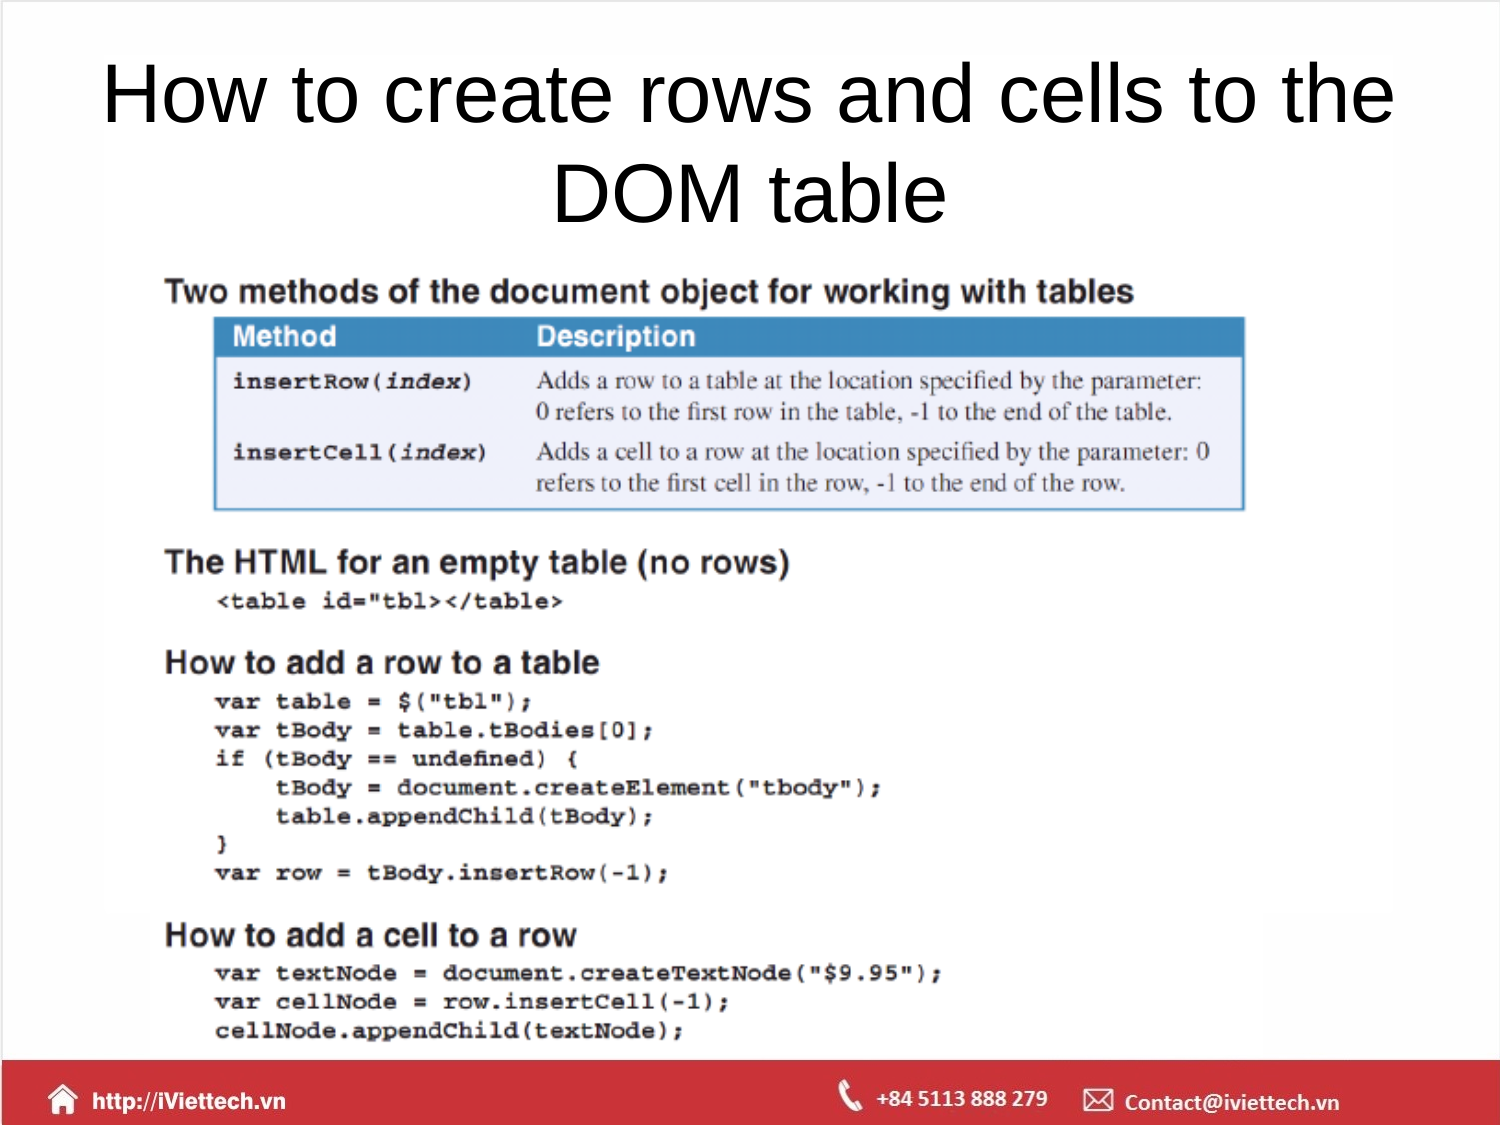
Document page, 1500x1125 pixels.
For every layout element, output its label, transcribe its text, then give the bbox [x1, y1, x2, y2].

title How to create rows and cells to the DOM table [74, 44, 1426, 233]
picture [0, 0, 1500, 1125]
